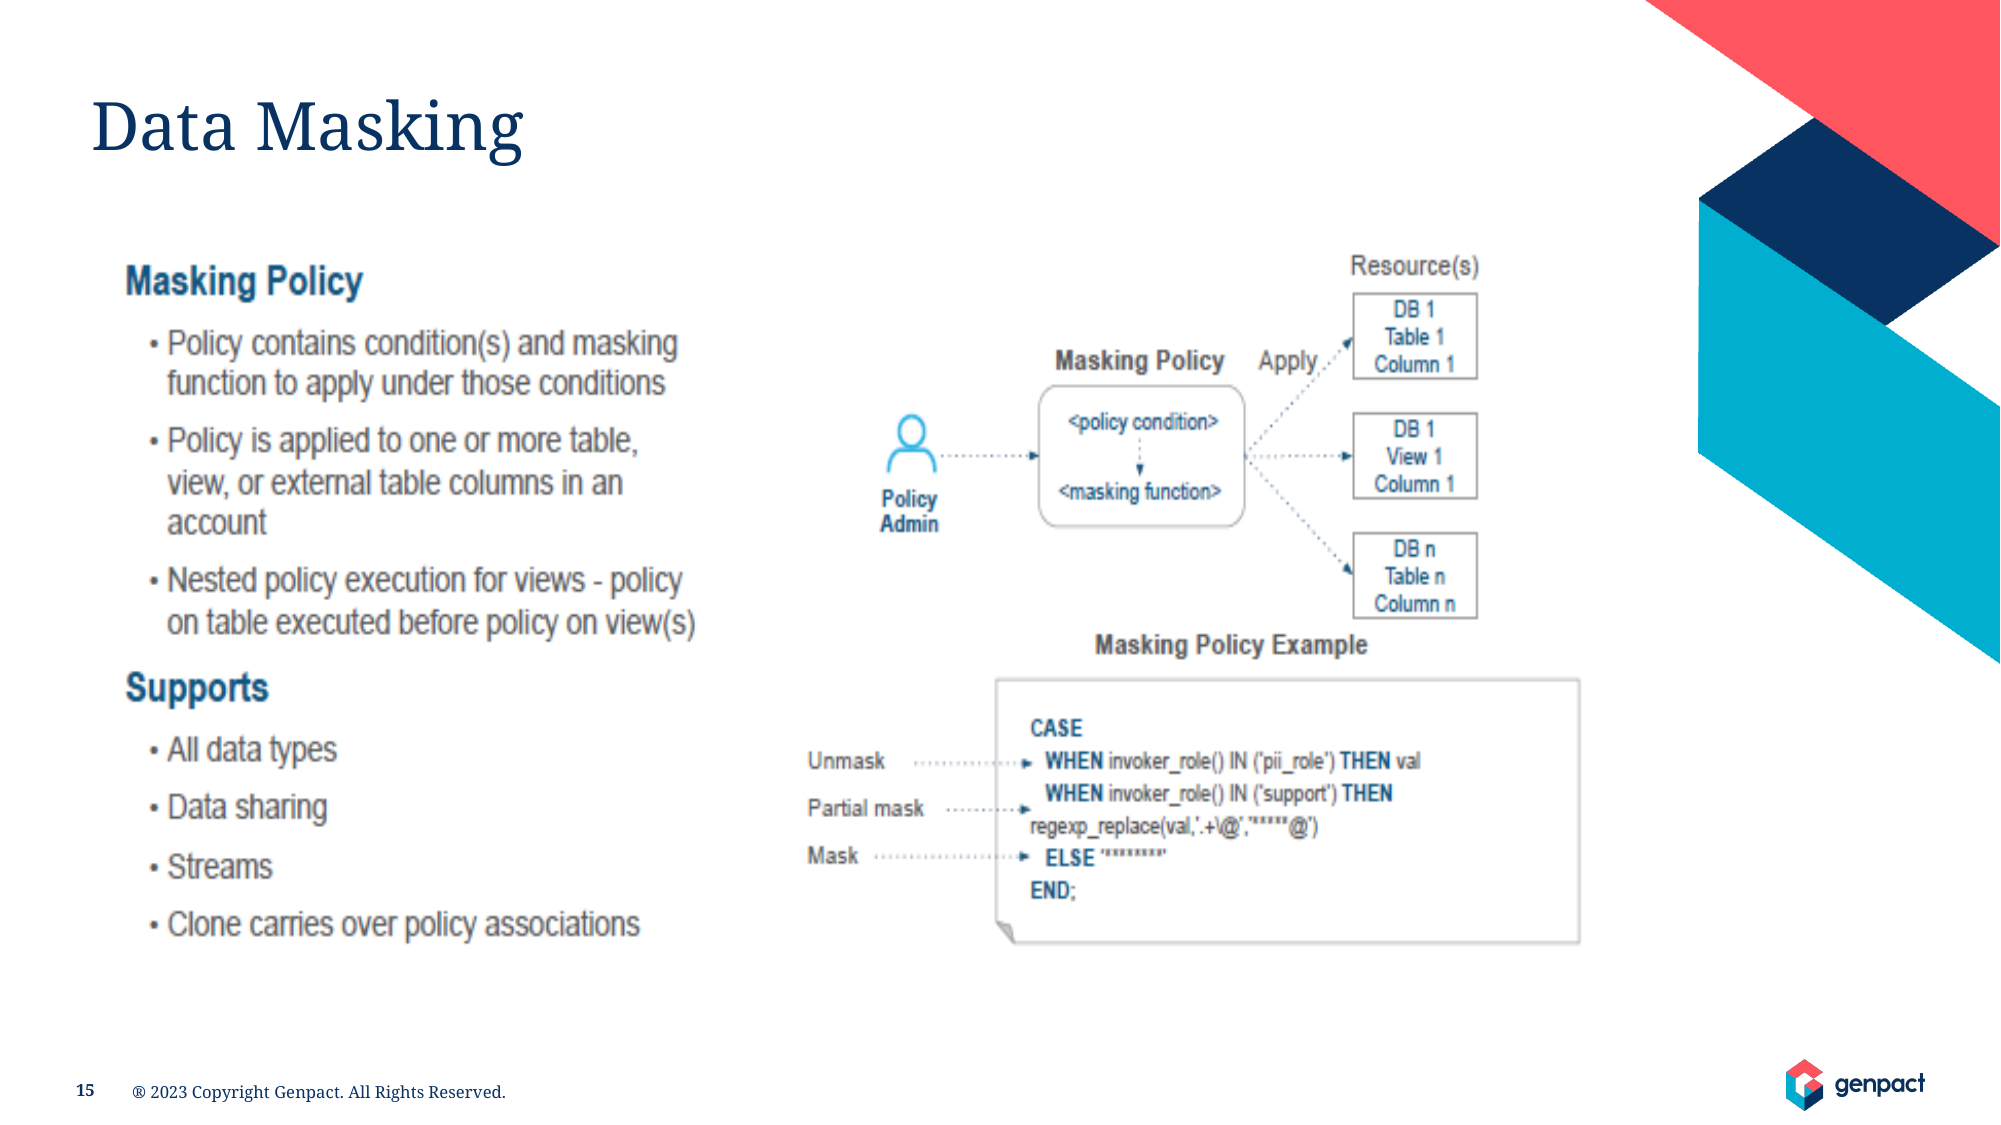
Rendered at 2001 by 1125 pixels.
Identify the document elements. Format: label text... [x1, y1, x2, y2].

picture [0, 0, 2000, 1125]
list Data Masking [76, 76, 614, 176]
